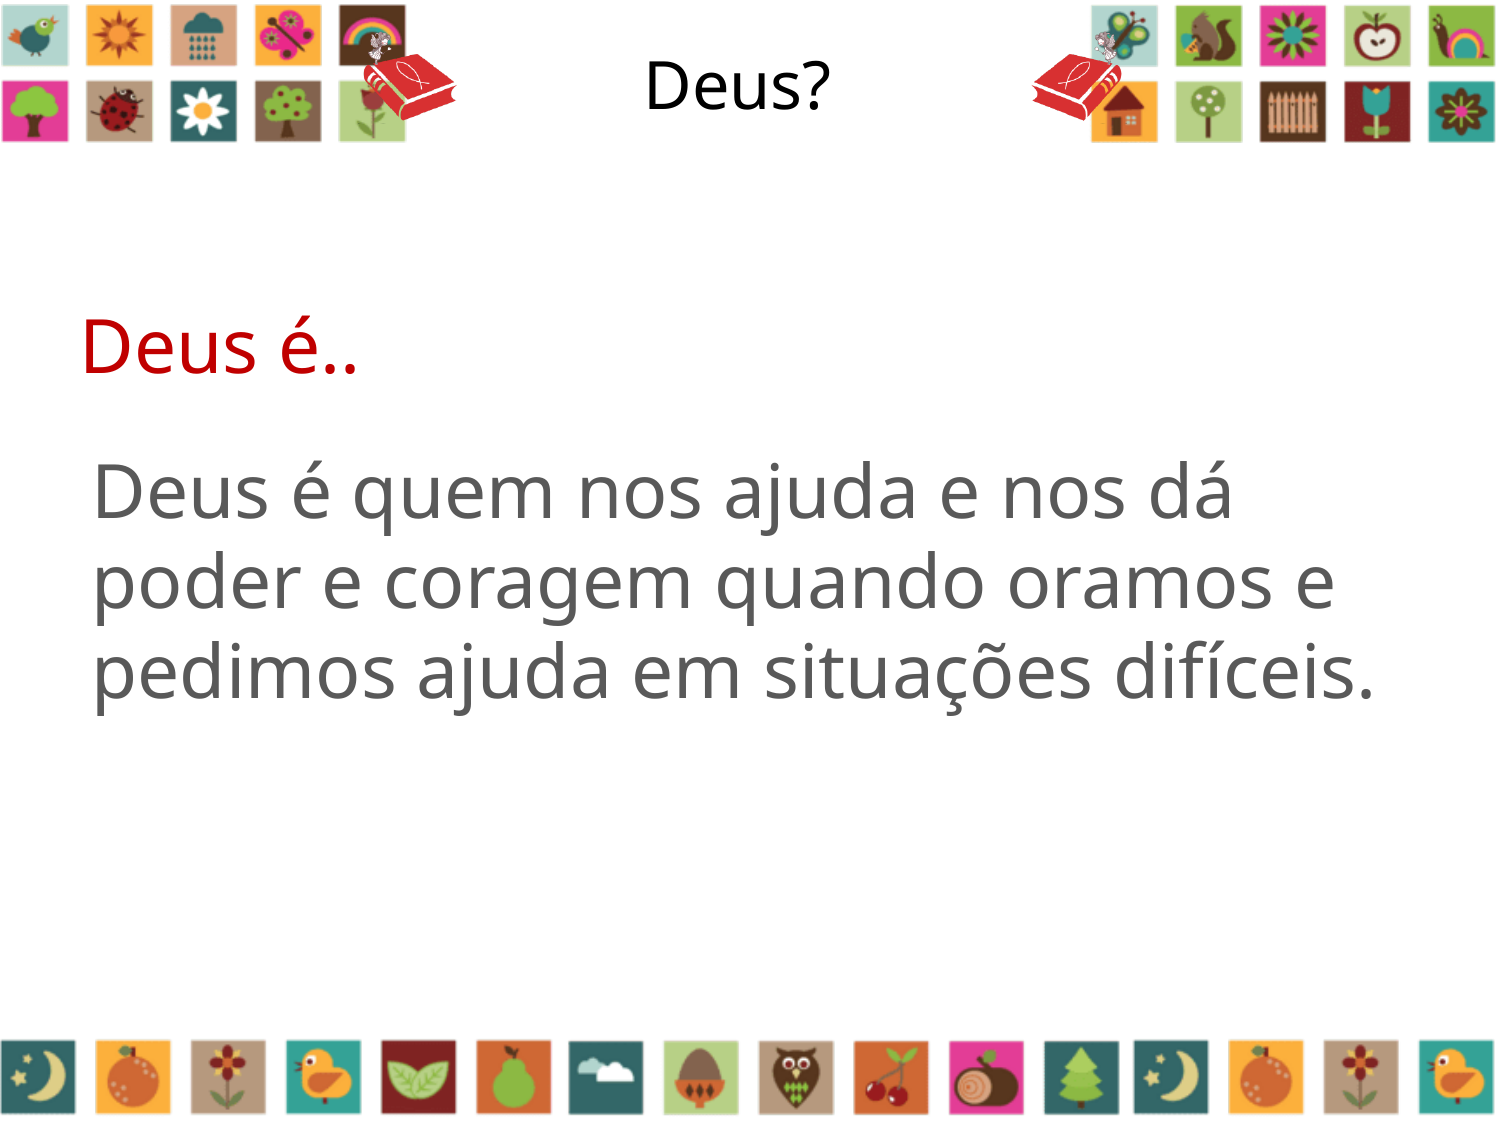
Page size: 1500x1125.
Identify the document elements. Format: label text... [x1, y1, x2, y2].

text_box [0, 1028, 1500, 1118]
picture [0, 3, 489, 150]
picture [1000, 3, 1500, 150]
text_box Deus? [489, 35, 999, 131]
text_box Deus é.. [64, 290, 1412, 396]
text_box Deus é quem nos ajuda e nos dá poder e coragem quando oramos e pedimos ajuda em situações difíceis. [76, 436, 1424, 722]
